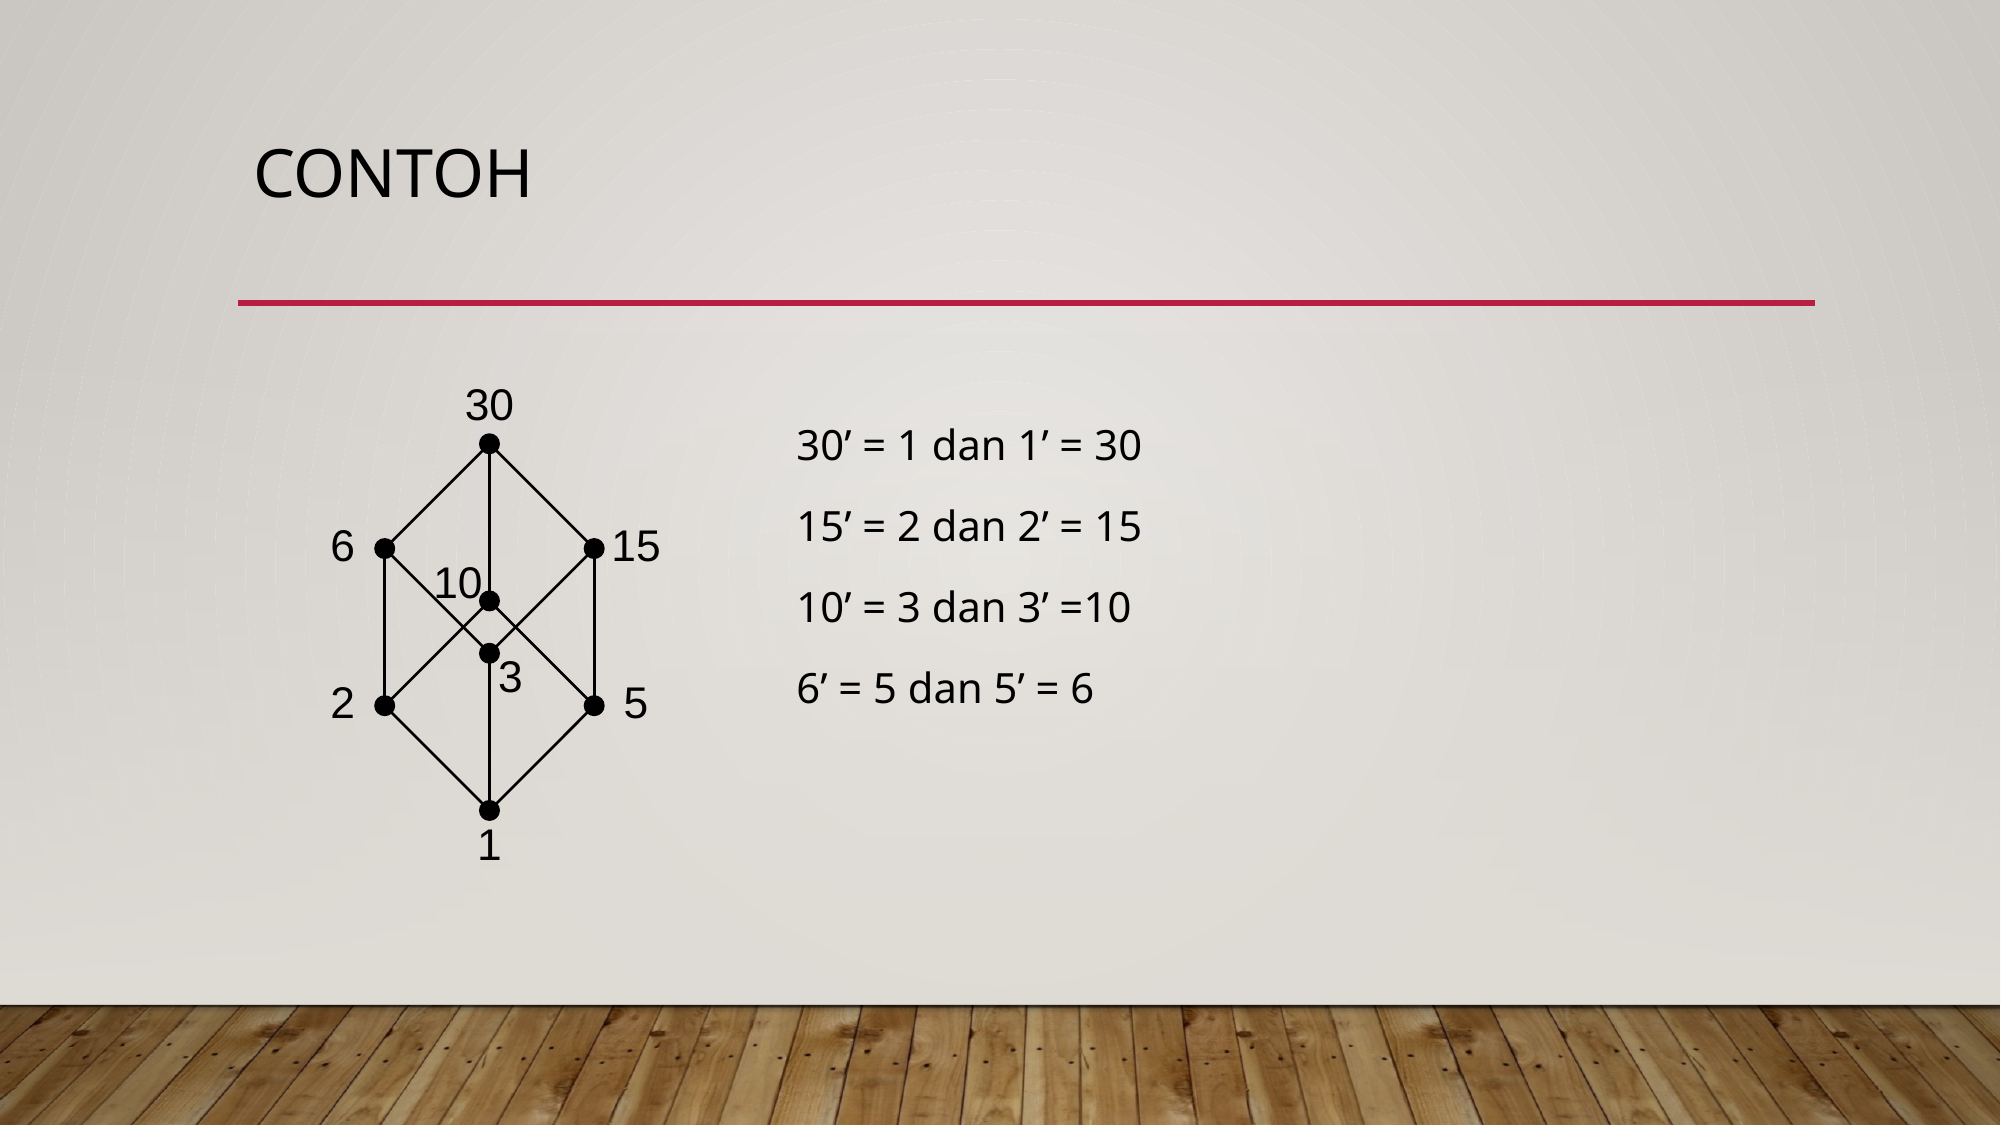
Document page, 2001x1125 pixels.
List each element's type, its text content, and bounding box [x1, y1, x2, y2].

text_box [326, 369, 666, 879]
picture [0, 1005, 2000, 1125]
title Contoh [238, 131, 1814, 305]
list 30’ = 1 dan 1’ = 30 15’ = 2 dan 2’ = 15 10’ = 3 dan 3’ =10 6’ = 5 dan 5’ = 6 [781, 330, 1814, 897]
